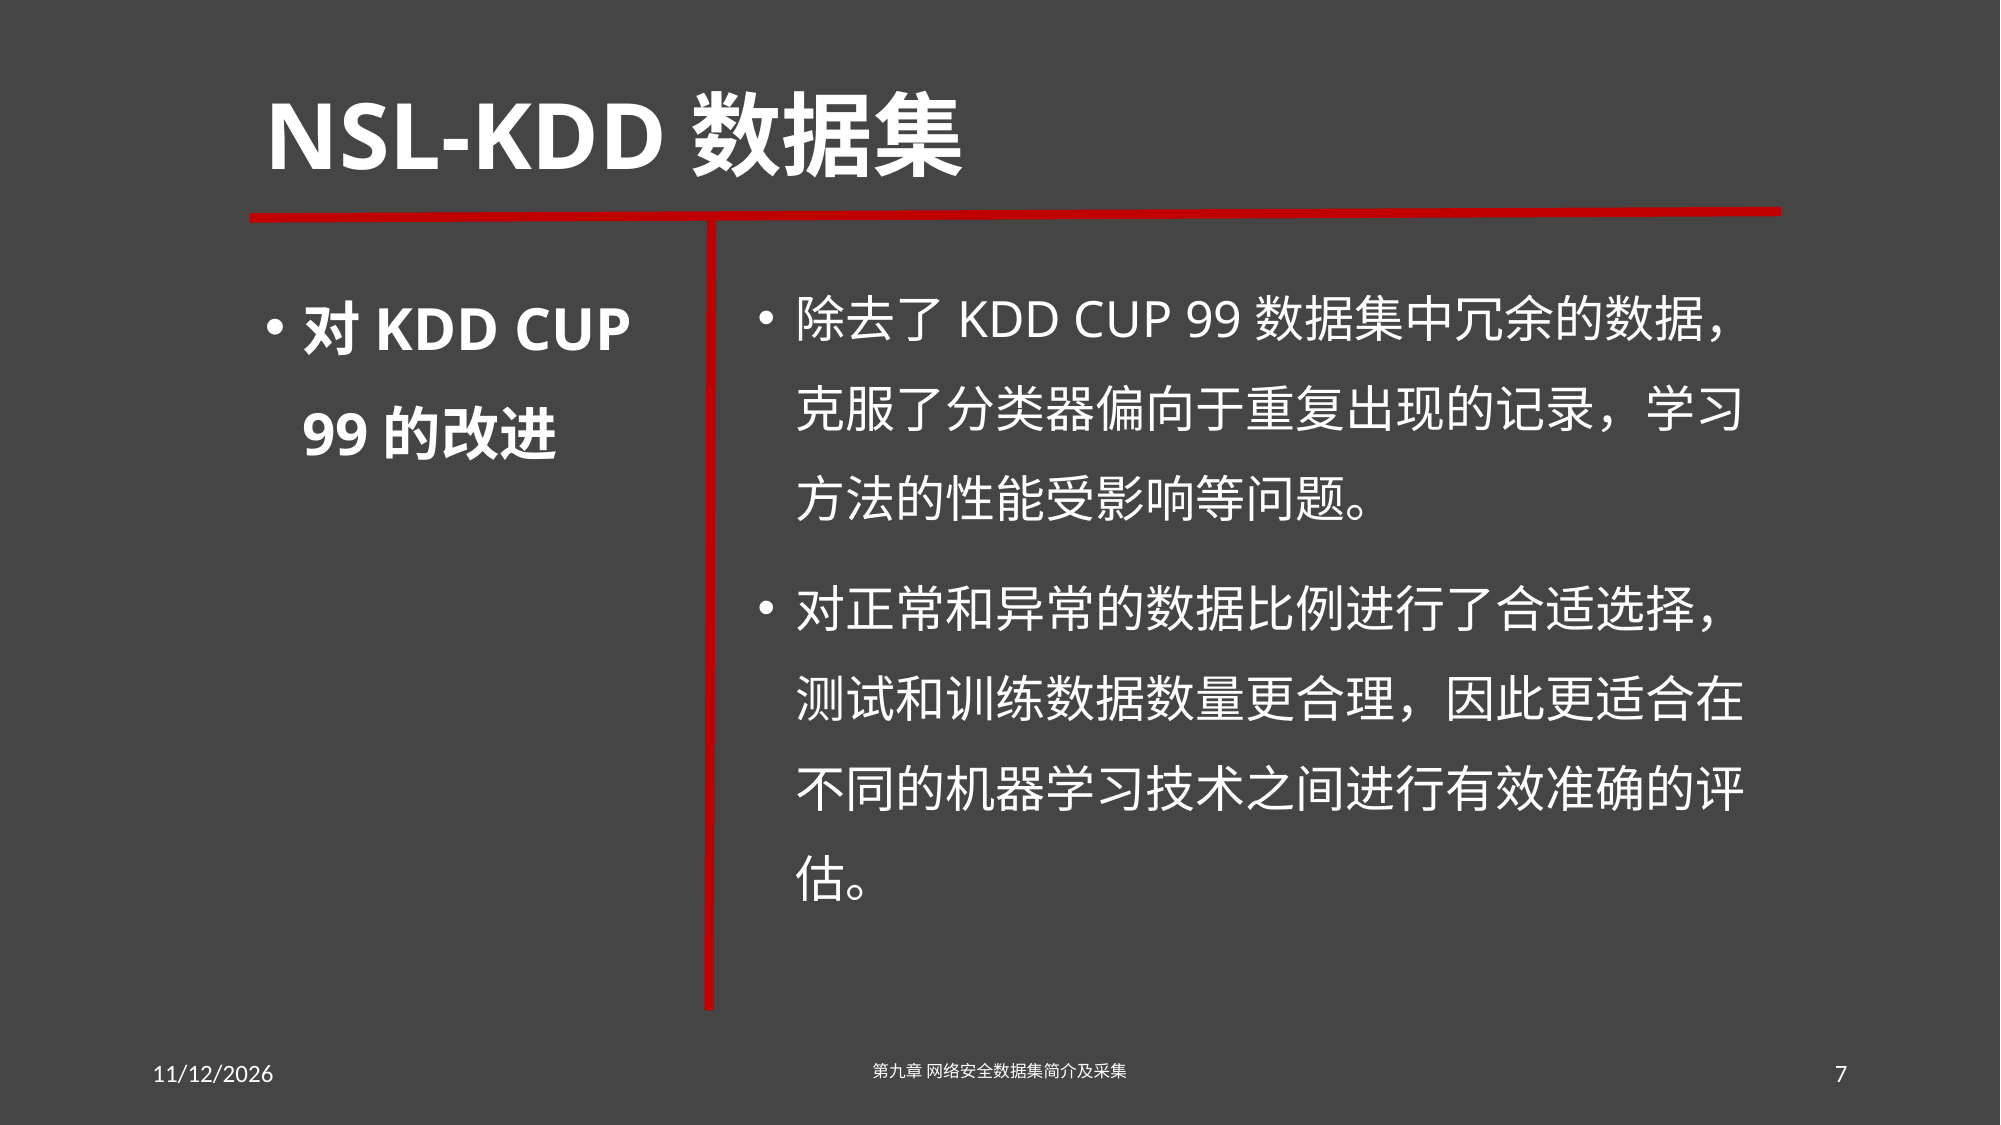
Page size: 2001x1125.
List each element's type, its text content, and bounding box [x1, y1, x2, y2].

list 除去了KDD CUP 99数据集中冗余的数据，克服了分类器偏向于重复出现的记录，学习方法的性能受影响等问题。 对正常和异常的数据比例进行了合适选择，测试和训练数据数量更合理，因此更适合在不同的机器学习技术之间进行有效准确的评估。 [742, 249, 1782, 1011]
footer 第九章 网络安全数据集简介及采集 [662, 1042, 1338, 1103]
list 对KDD CUP 99的改进 [249, 249, 678, 1011]
title NSL-KDD数据集 [249, 30, 1782, 249]
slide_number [137, 1042, 588, 1103]
slide_number 7 [1412, 1042, 1863, 1103]
